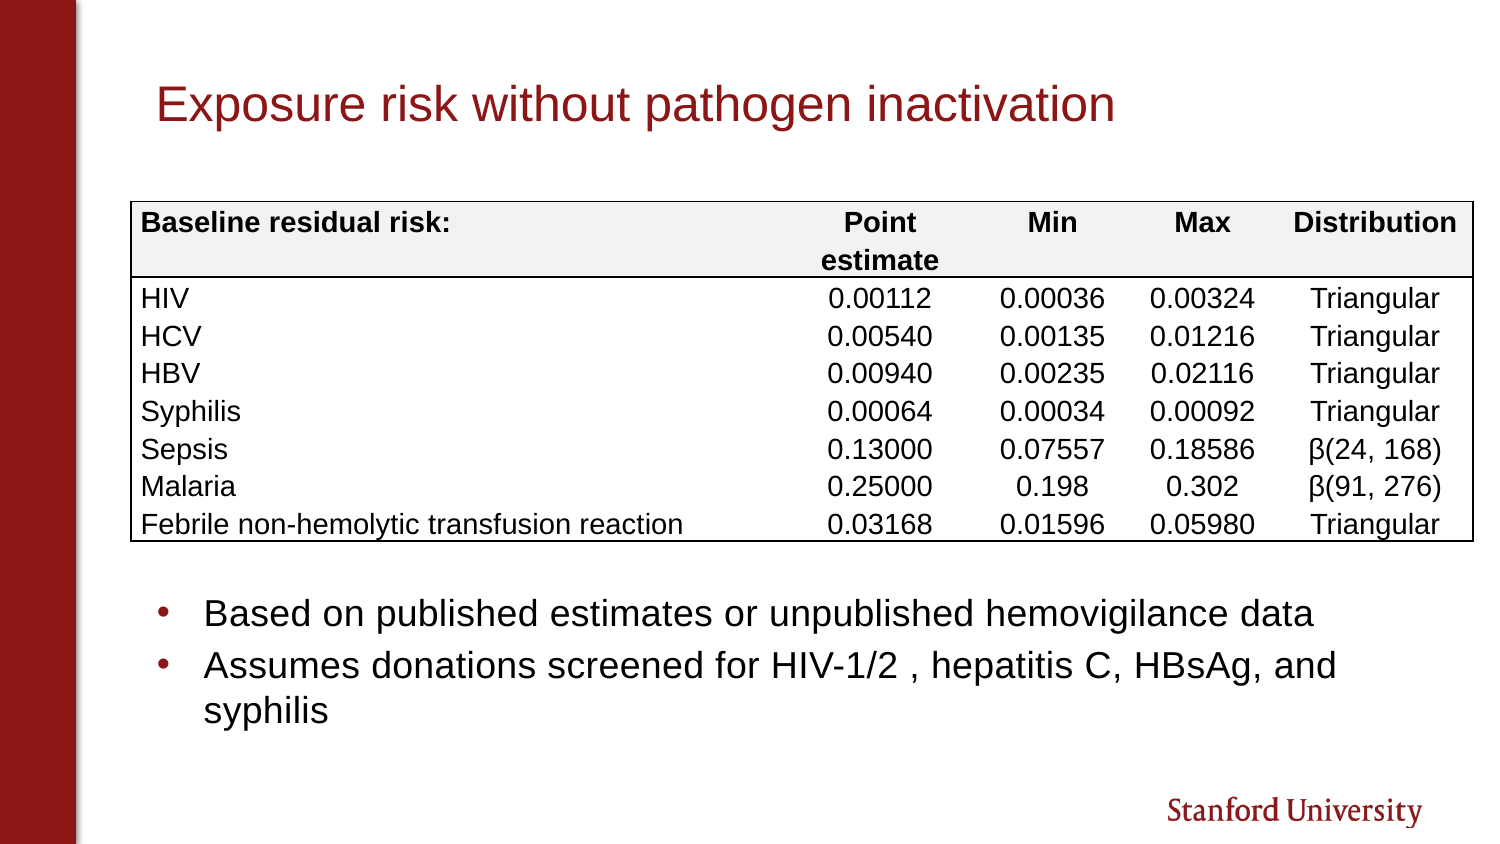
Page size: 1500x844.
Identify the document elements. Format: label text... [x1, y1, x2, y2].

table_cell 0.00034 [978, 390, 1128, 428]
table_cell 0.00092 [1128, 390, 1278, 428]
table_cell 0.13000 [783, 428, 978, 466]
table_header Min [978, 202, 1128, 276]
table_cell 0.00112 [783, 278, 978, 315]
table_cell 0.302 [1128, 466, 1278, 503]
table_header Baseline residual risk: [132, 202, 783, 276]
table_cell HCV [132, 315, 783, 352]
table_header Max [1128, 202, 1278, 276]
table_cell 0.00036 [978, 278, 1128, 315]
table_cell HBV [132, 352, 783, 390]
table_header Distribution [1278, 202, 1472, 276]
list Based on published estimates or unpublished hemovigilance data Assumes donations screened for HIV-1/2 , hepatitis C, HBsAg, and syphilis [156, 581, 1421, 766]
table_cell 0.01596 [978, 503, 1128, 540]
table_cell Triangular [1278, 278, 1472, 315]
table_cell HIV [132, 278, 783, 315]
table_cell 0.03168 [783, 503, 978, 540]
table_cell 0.00324 [1128, 278, 1278, 315]
table_cell 0.00940 [783, 352, 978, 390]
table_cell 0.05980 [1128, 503, 1278, 540]
table_cell 0.00235 [978, 352, 1128, 390]
table_cell 0.01216 [1128, 315, 1278, 352]
table_cell 0.02116 [1128, 352, 1278, 390]
table_cell β(91, 276) [1278, 466, 1472, 503]
table_cell 0.00540 [783, 315, 978, 352]
table_cell Triangular [1278, 315, 1472, 352]
table_header Point estimate [783, 202, 978, 276]
table_cell 0.00135 [978, 315, 1128, 352]
title Exposure risk without pathogen inactivation [155, 58, 1420, 140]
table_cell Triangular [1278, 352, 1472, 390]
table_cell 0.25000 [783, 466, 978, 503]
table_cell Febrile non-hemolytic transfusion reaction [132, 503, 783, 540]
table_cell Malaria [132, 466, 783, 503]
table_cell 0.07557 [978, 428, 1128, 466]
table_cell 0.00064 [783, 390, 978, 428]
table_cell β(24, 168) [1278, 428, 1472, 466]
table_cell Sepsis [132, 428, 783, 466]
table_cell Syphilis [132, 390, 783, 428]
table_cell Triangular [1278, 390, 1472, 428]
table_cell 0.18586 [1128, 428, 1278, 466]
table_cell 0.198 [978, 466, 1128, 503]
table_cell Triangular [1278, 503, 1472, 540]
